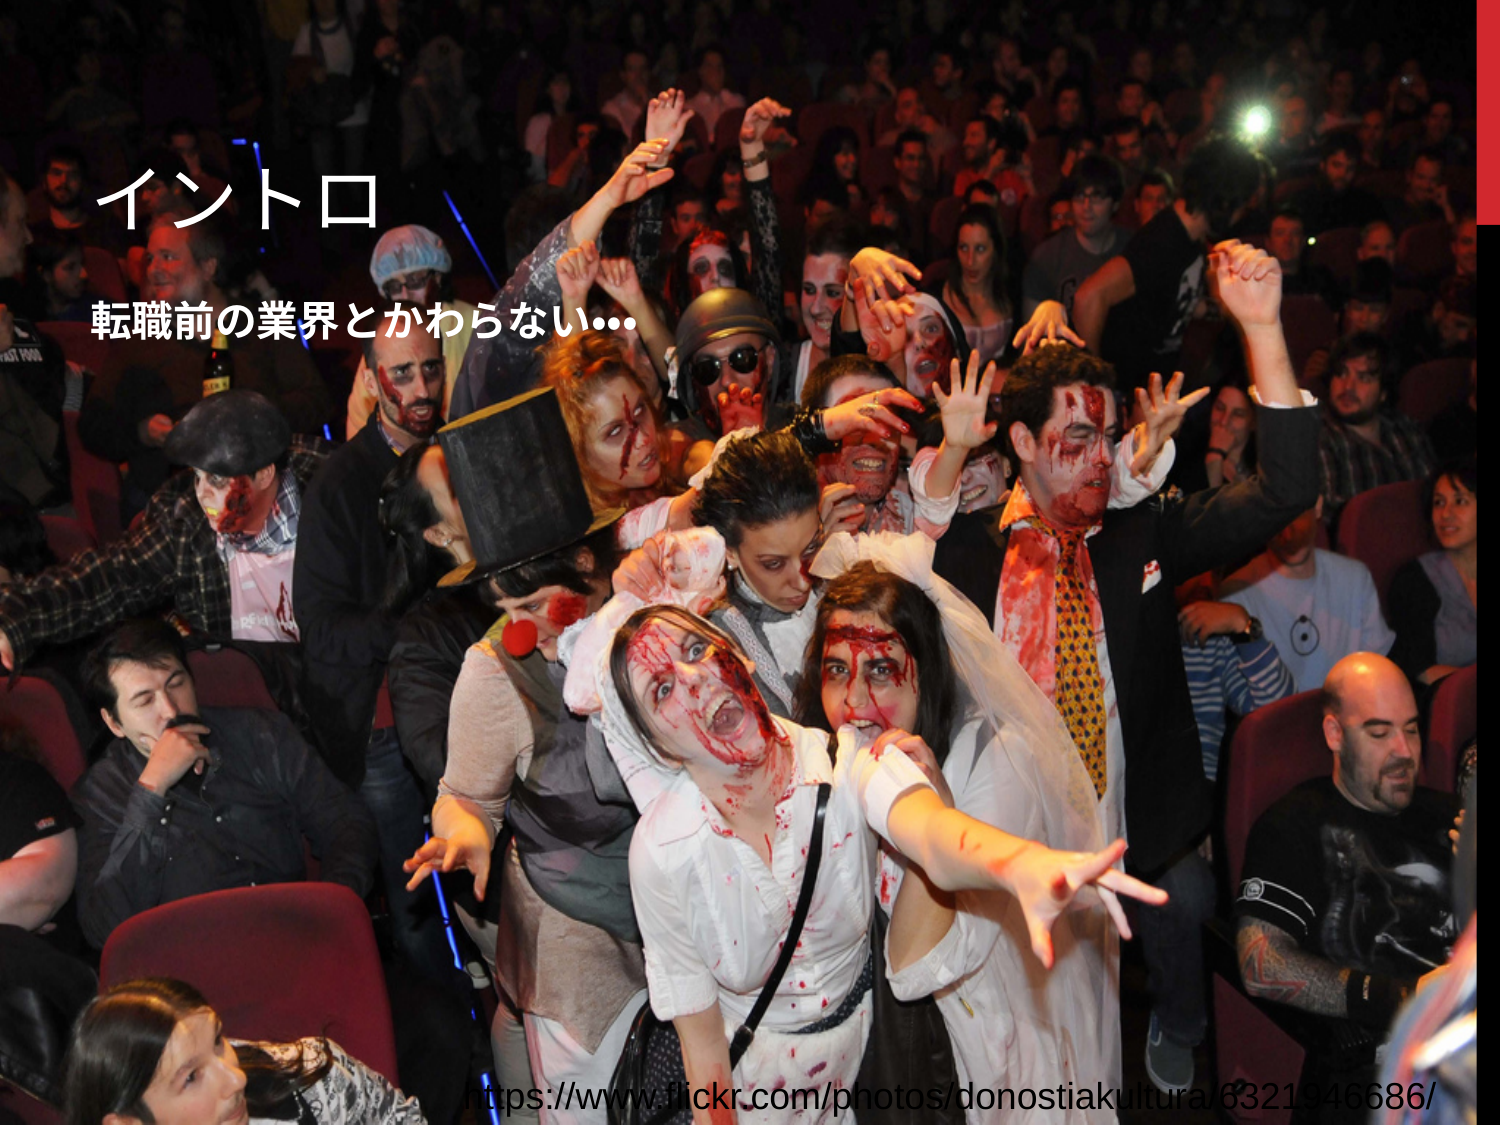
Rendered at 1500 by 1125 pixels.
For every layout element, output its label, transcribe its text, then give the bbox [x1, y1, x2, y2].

picture [0, 0, 1476, 1125]
text_box https://www.flickr.com/photos/donostiakultura/6321946686/ [448, 1064, 1452, 1125]
title イントロ [75, 25, 1025, 250]
list 転職前の業界とかわらない・・・ [75, 287, 1325, 1005]
